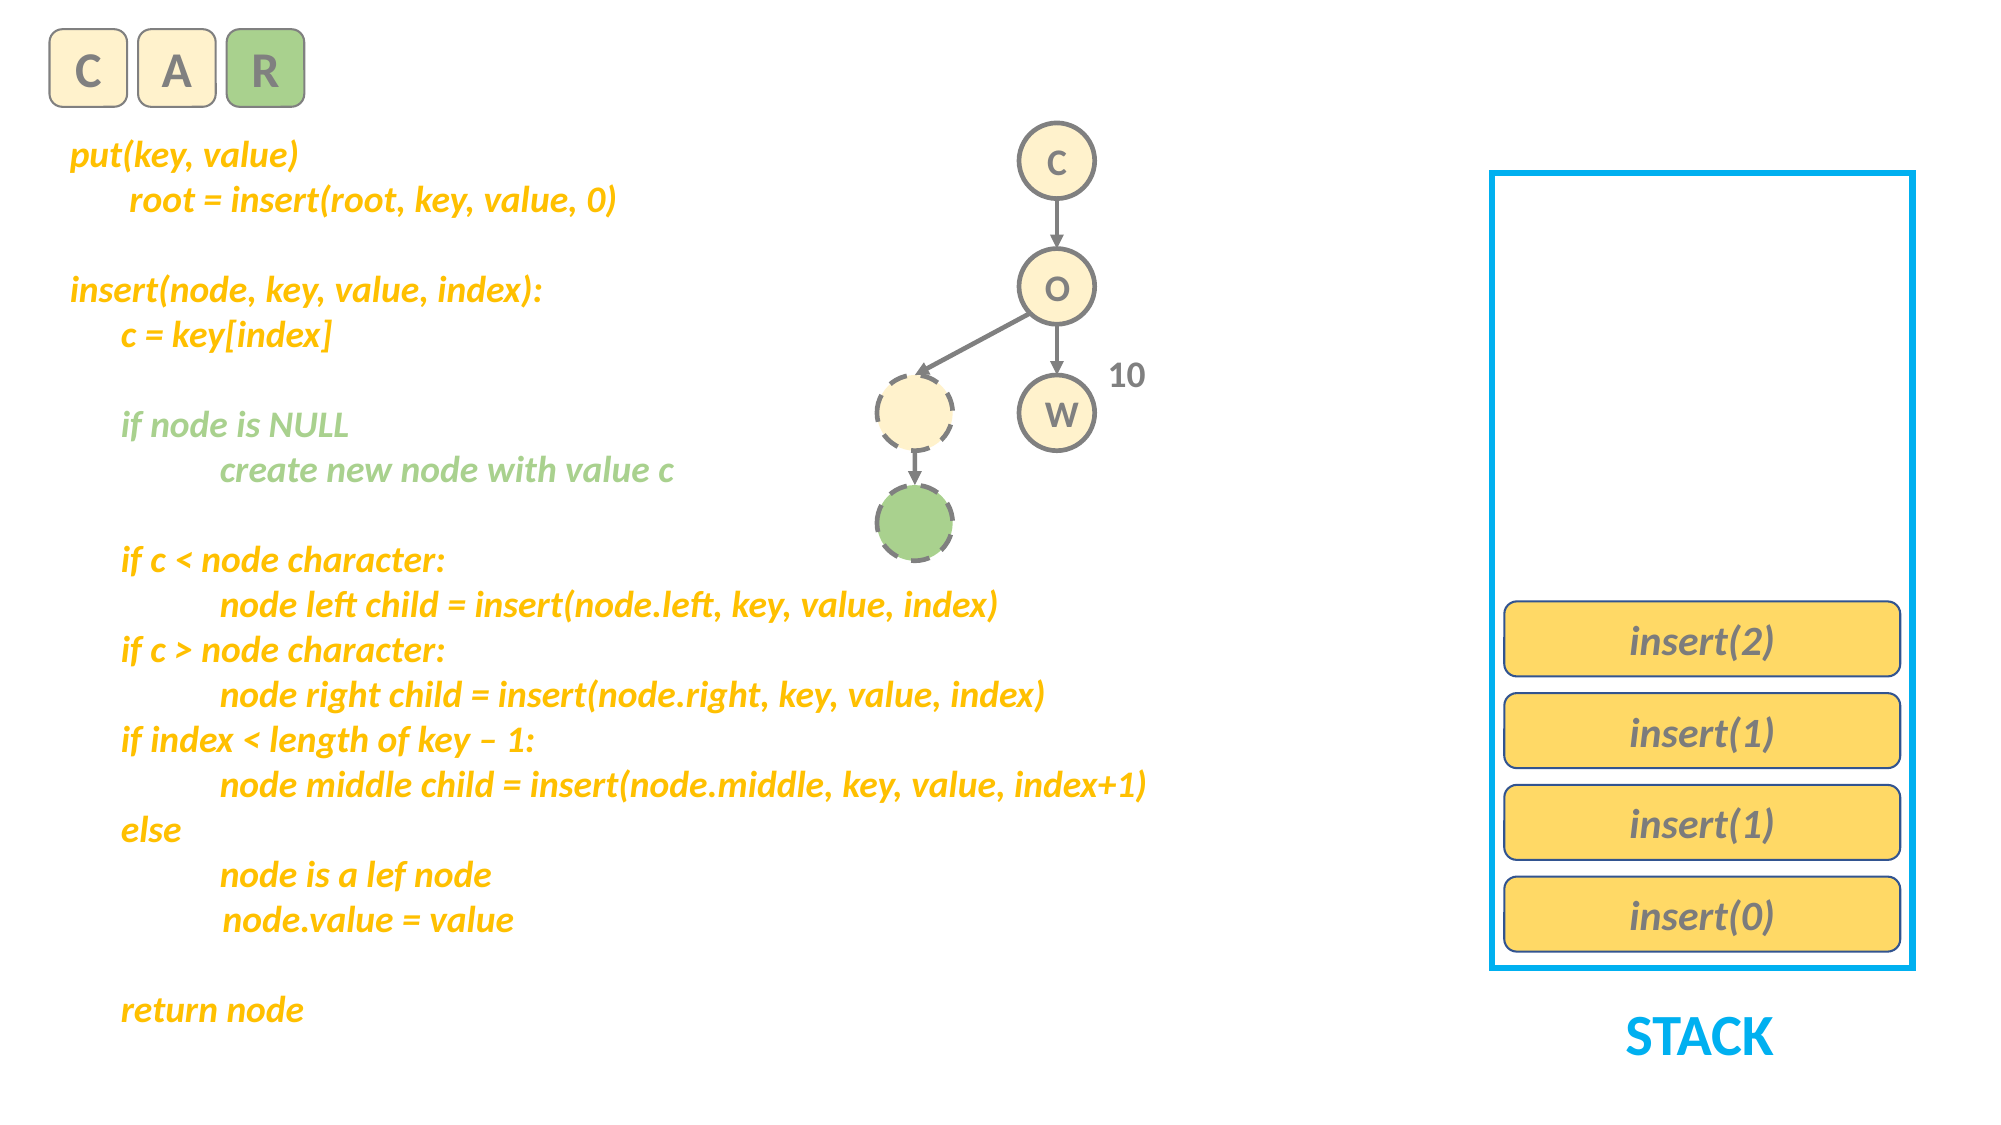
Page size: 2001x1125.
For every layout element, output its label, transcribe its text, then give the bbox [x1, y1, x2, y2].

text_box insert(1) [1503, 692, 1902, 770]
text_box W [1017, 374, 1096, 452]
text_box R [225, 28, 306, 108]
text_box C [48, 28, 129, 108]
text_box 10 [1092, 343, 1161, 403]
text_box put(key, value) root = insert(root, key, value, 0) insert(node, key, value, index): c = key[index] if node is NULL create new node with value c if c < node character: node left child = insert(node.left, key, value, index) if c > node character: node right child = insert(node.right, key, value, index) if index < length of key – 1: node middle child = insert(node.middle, key, value, index+1) else node is a lef node node.value = value return node [54, 122, 1164, 1083]
text_box [1491, 172, 1913, 969]
text_box insert(0) [1503, 875, 1902, 953]
text_box O [1017, 247, 1096, 326]
text_box [875, 484, 954, 562]
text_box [914, 313, 1031, 375]
text_box insert(1) [1503, 783, 1902, 861]
text_box STACK [1610, 989, 1794, 1074]
text_box A [137, 28, 217, 108]
text_box C [1017, 121, 1096, 200]
text_box [875, 374, 954, 452]
text_box insert(2) [1503, 600, 1902, 678]
